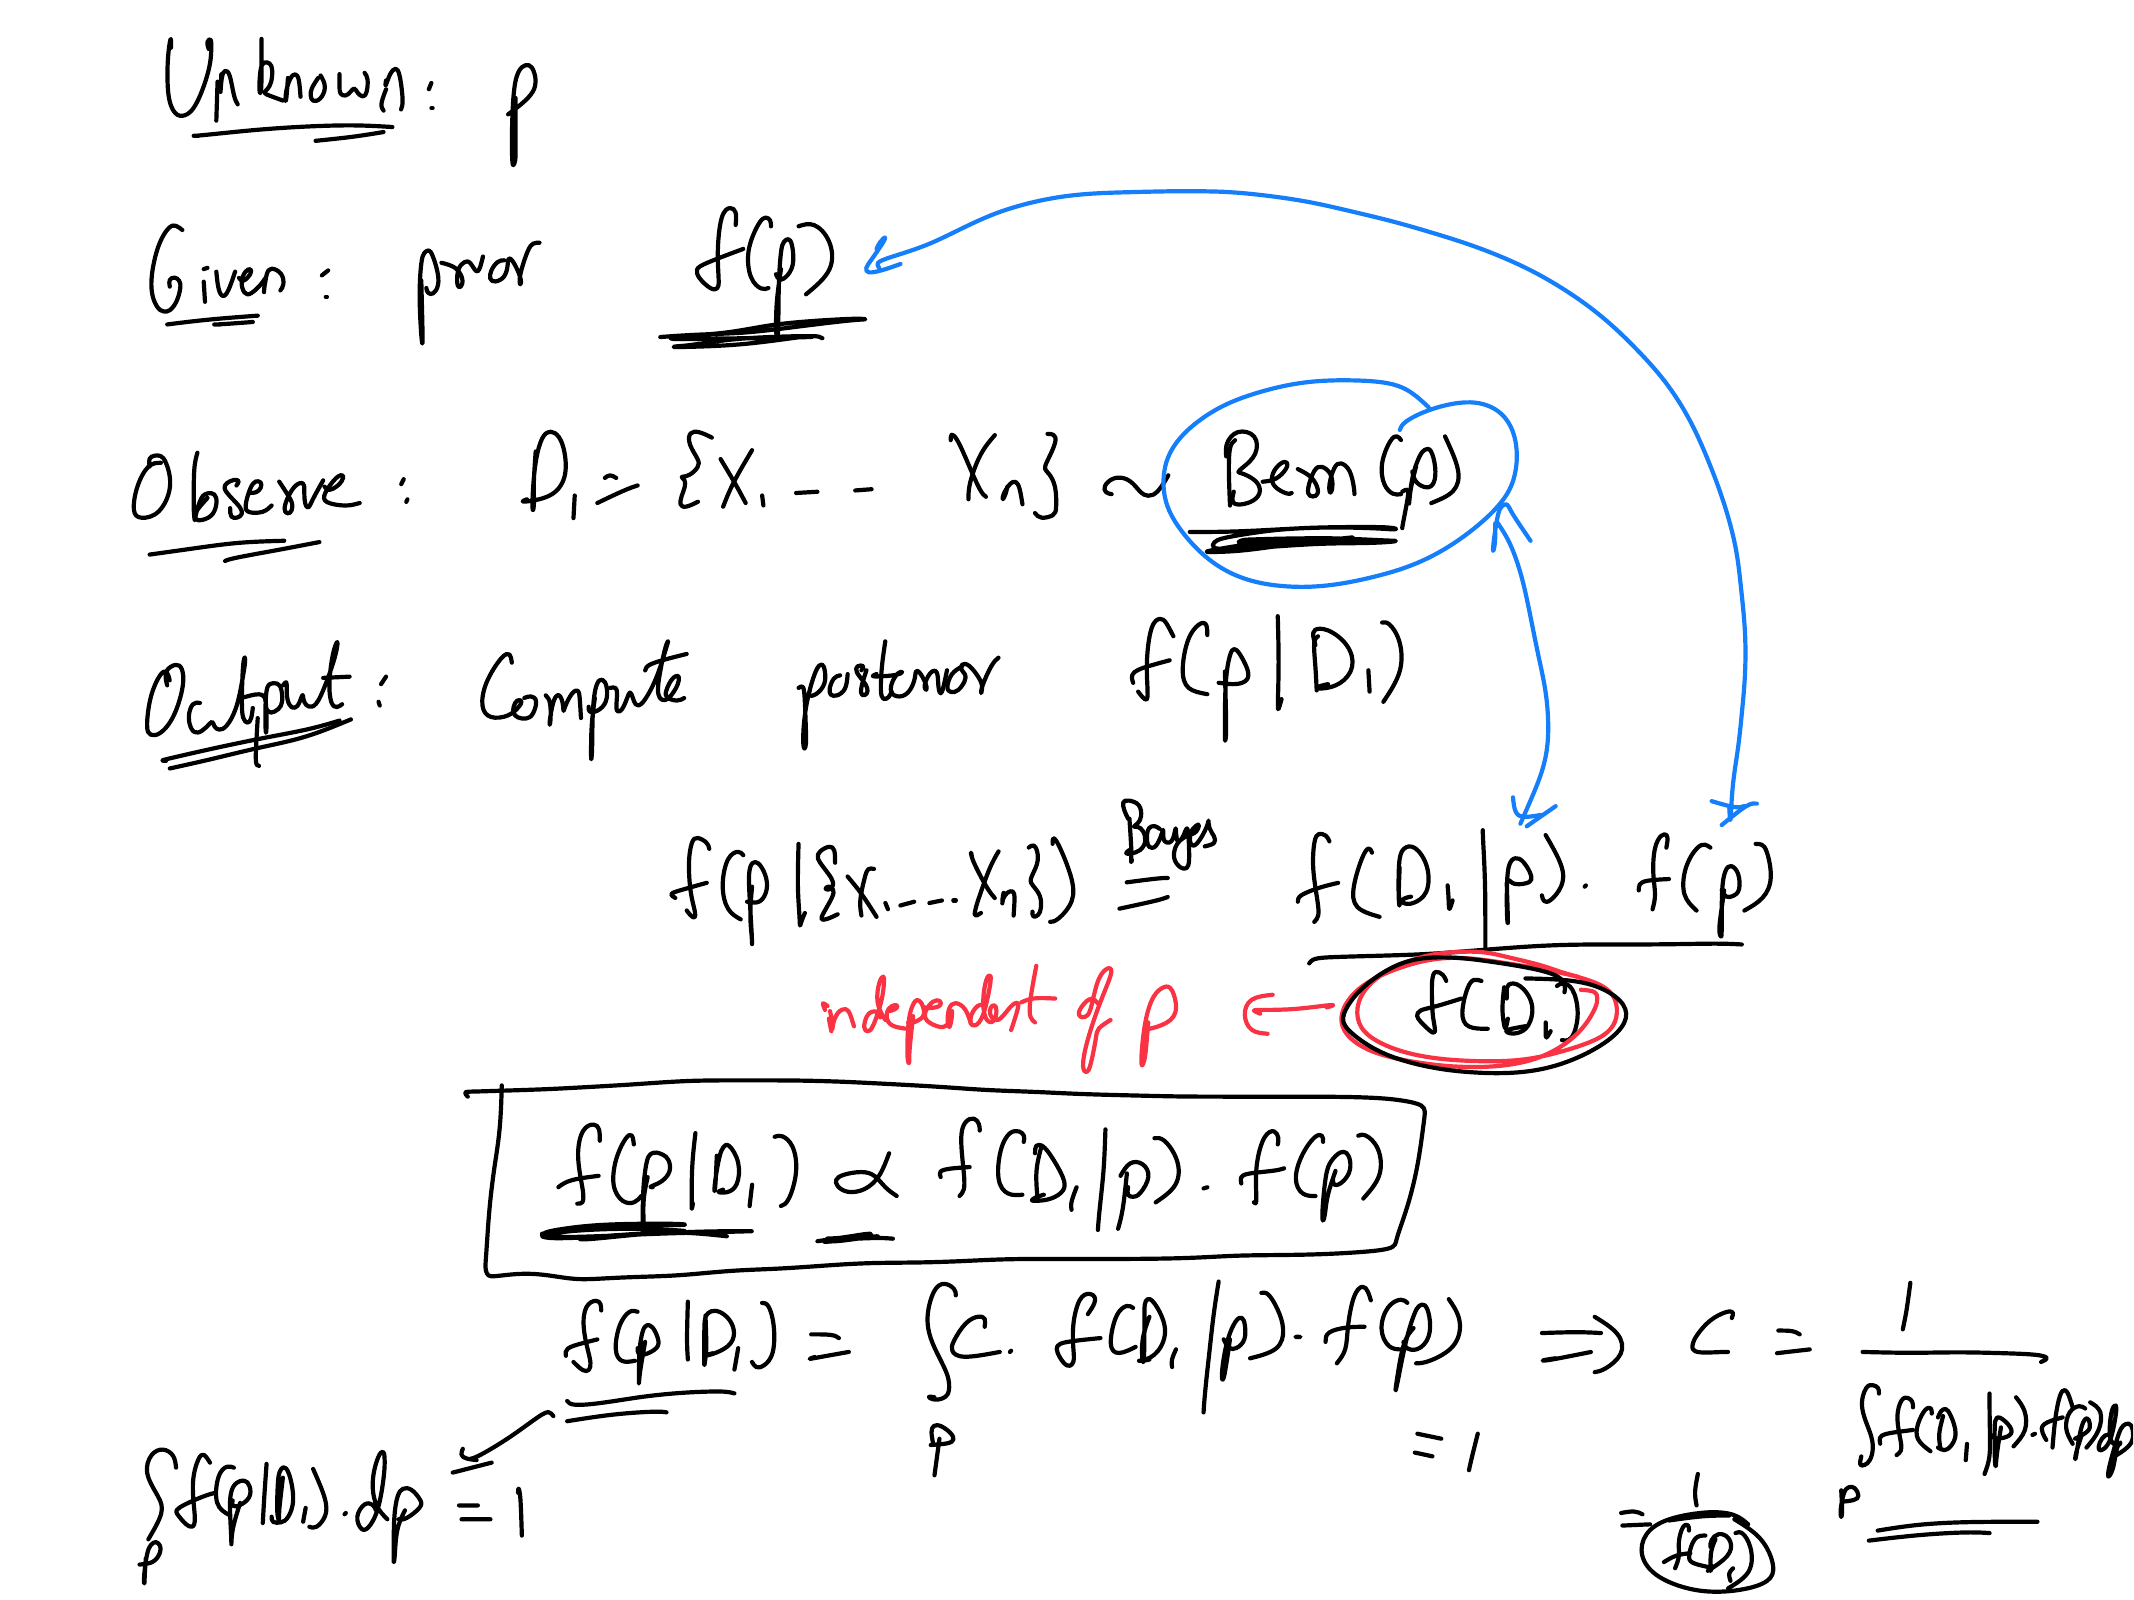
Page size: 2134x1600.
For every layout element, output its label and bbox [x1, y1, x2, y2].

text_box [133, 38, 2134, 1592]
